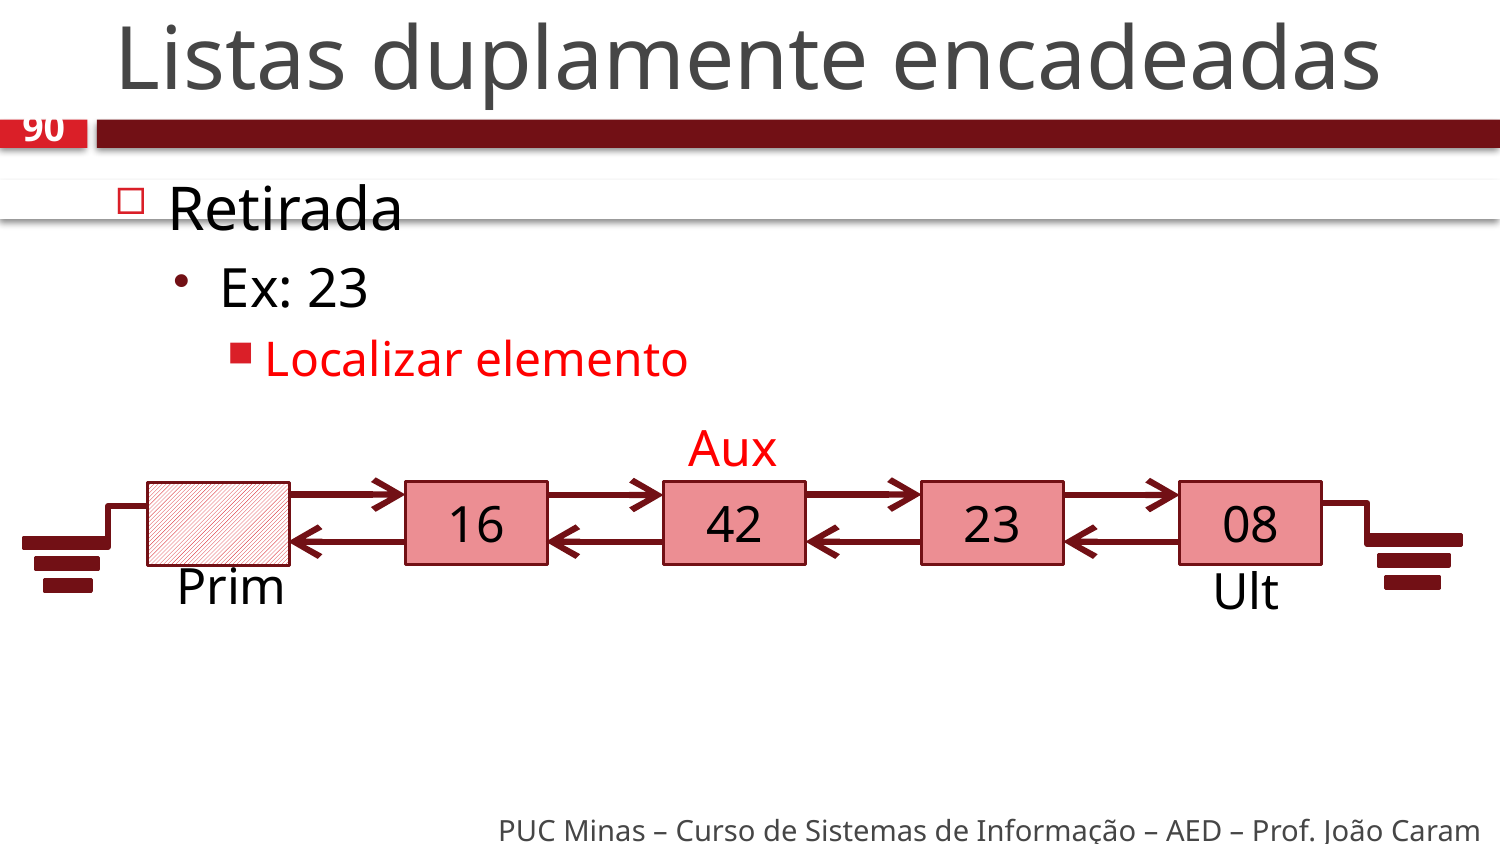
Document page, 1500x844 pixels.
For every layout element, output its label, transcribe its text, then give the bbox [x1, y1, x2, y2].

text_box 42 [662, 480, 807, 566]
text_box Prim [161, 546, 302, 622]
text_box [1320, 502, 1463, 589]
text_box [23, 505, 150, 592]
text_box [146, 481, 291, 567]
text_box 16 [404, 480, 549, 566]
footer PUC Minas – Curso de Sistemas de Informação – AED – Prof. João Caram [159, 807, 1497, 844]
slide_number 90 [0, 114, 88, 145]
text_box 23 [920, 480, 1065, 566]
text_box Aux [674, 409, 794, 485]
text_box Ult [1197, 551, 1295, 627]
text_box 08 [1178, 480, 1323, 566]
list Retirada Ex: 23 Localizar elemento [99, 161, 1483, 800]
title Listas duplamente encadeadas [99, 19, 1483, 115]
